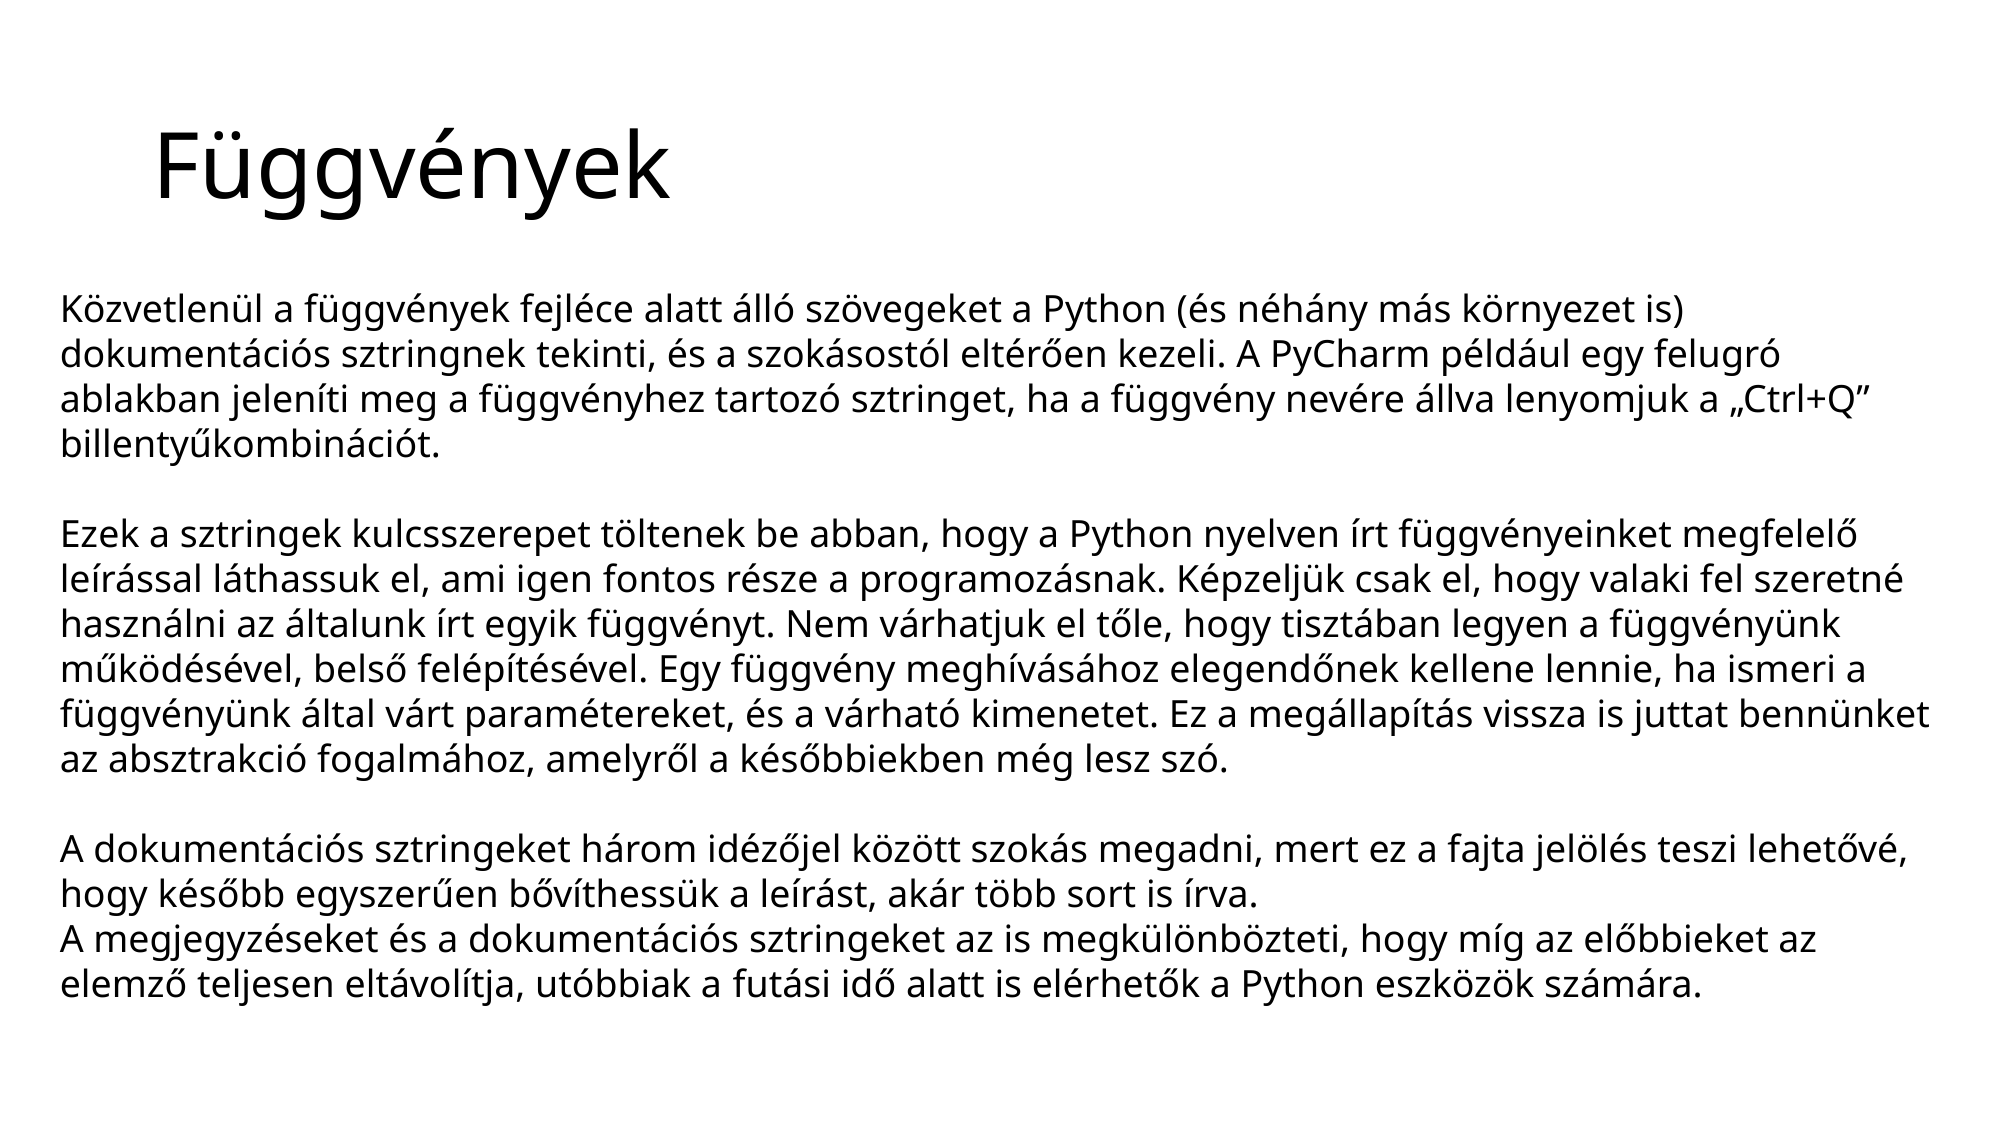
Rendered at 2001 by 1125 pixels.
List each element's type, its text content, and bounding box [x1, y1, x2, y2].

title Függvények [137, 59, 1863, 277]
text_box Közvetlenül a függvények fejléce alatt álló szövegeket a Python (és néhány más környezet is) dokumentációs sztringnek tekinti, és a szokásostól eltérően kezeli. A PyCharm például egy felugró ablakban jeleníti meg a függvényhez tartozó sztringet, ha a függvény nevére állva lenyomjuk a „Ctrl+Q” billentyűkombinációt. Ezek a sztringek kulcsszerepet töltenek be abban, hogy a Python nyelven írt függvényeinket megfelelő leírással láthassuk el, ami igen fontos része a programozásnak. Képzeljük csak el, hogy valaki fel szeretné használni az általunk írt egyik függvényt. Nem várhatjuk el tőle, hogy tisztában legyen a függvényünk működésével, belső felépítésével. Egy függvény meghívásához elegendőnek kellene lennie, ha ismeri a függvényünk által várt paramétereket, és a várható kimenetet. Ez a megállapítás vissza is juttat bennünket az absztrakció fogalmához, amelyről a későbbiekben még lesz szó. A dokumentációs sztringeket három idézőjel között szokás megadni, mert ez a fajta jelölés teszi lehetővé, hogy később egyszerűen bővíthessük a leírást, akár több sort is írva. A megjegyzéseket és a dokumentációs sztringeket az is megkülönbözteti, hogy míg az előbbieket az elemző teljesen eltávolítja, utóbbiak a futási idő alatt is elérhetők a Python eszközök számára. [45, 277, 1948, 1012]
